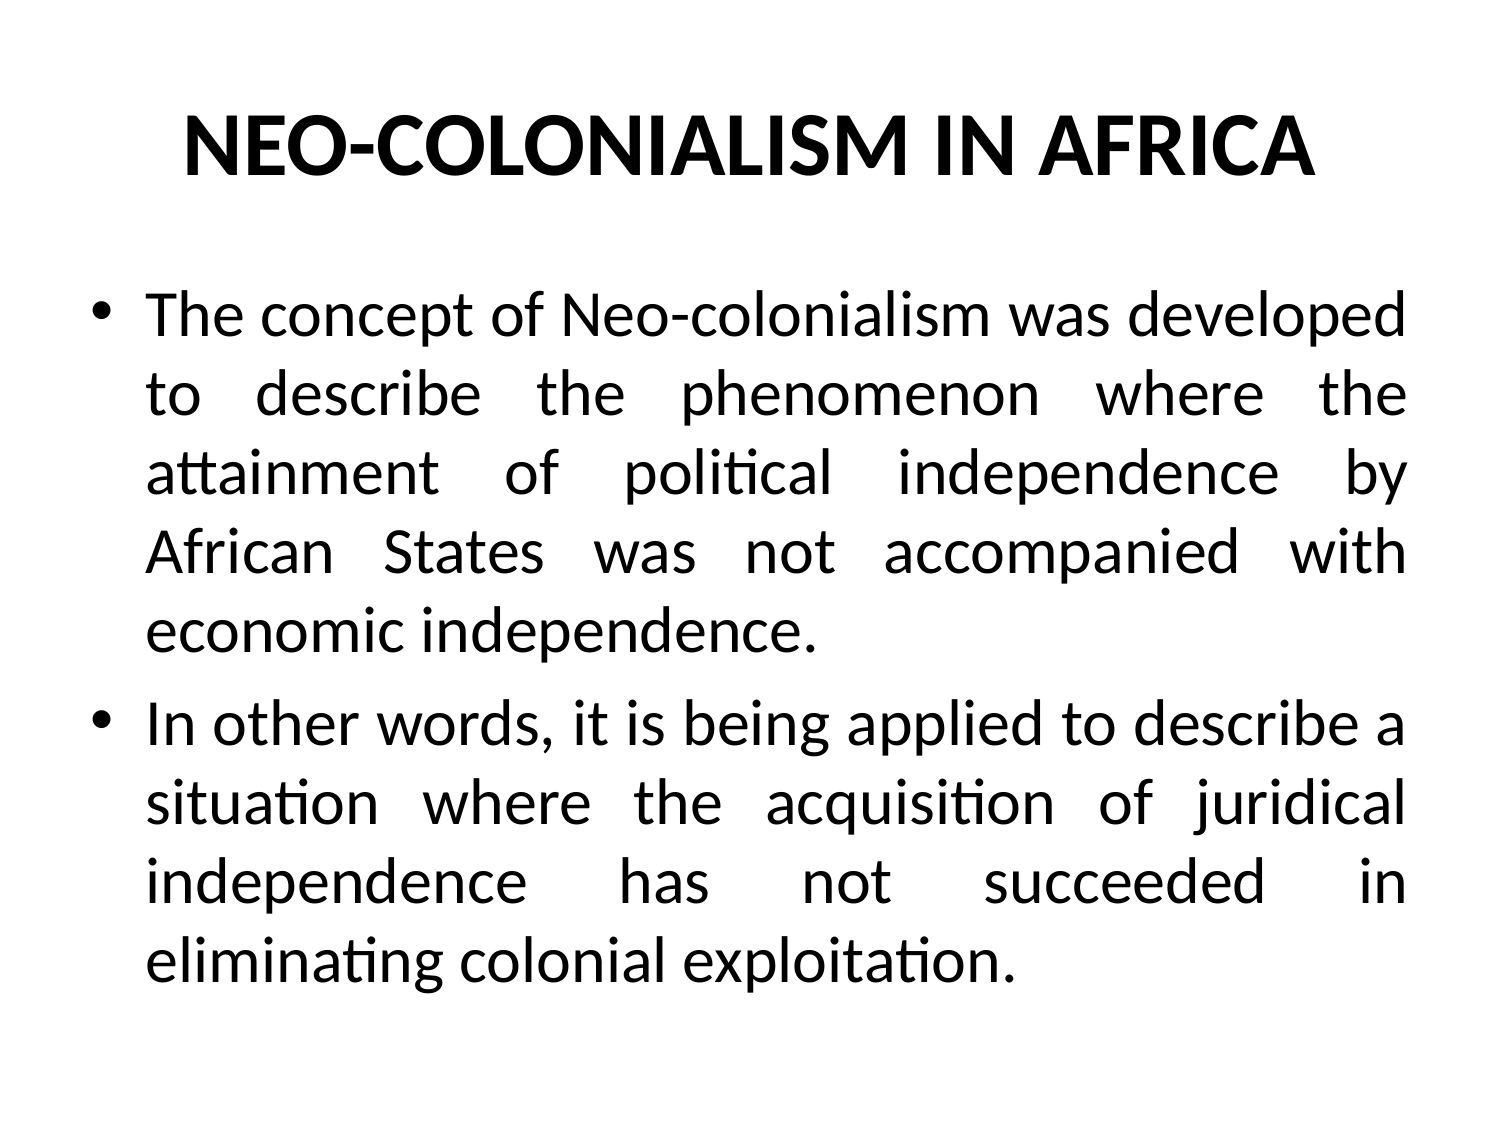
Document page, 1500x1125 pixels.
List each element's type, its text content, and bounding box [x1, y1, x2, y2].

title NEO-COLONIALISM IN AFRICA [75, 45, 1425, 233]
list The concept of Neo-colonialism was developed to describe the phenomenon where the attainment of political independence by African States was not accompanied with economic independence. In other words, it is being applied to describe a situation where the acquisition of juridical independence has not succeeded in eliminating colonial exploitation. [75, 262, 1425, 1005]
